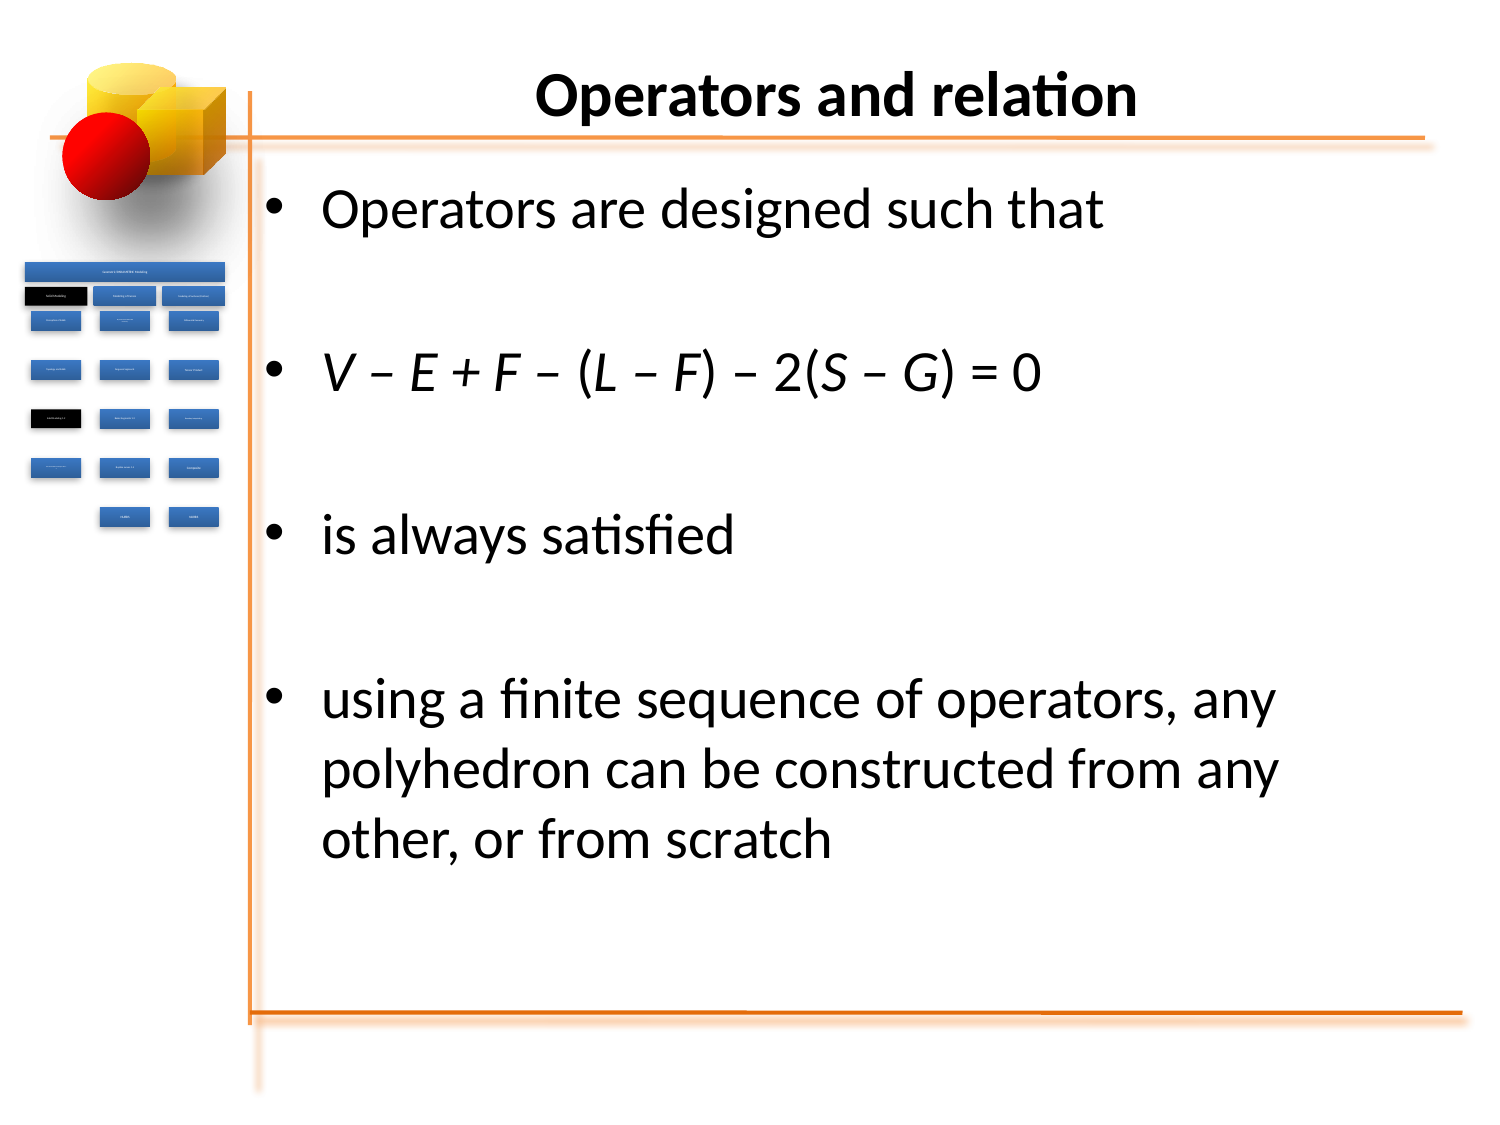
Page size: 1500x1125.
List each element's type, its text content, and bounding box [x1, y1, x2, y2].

title Operators and relation [249, 45, 1425, 138]
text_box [0, 262, 251, 576]
list Operators are designed such that V – E + F – (L – F) – 2(S – G) = 0 is always satisfied using a finite sequence of operators, any polyhedron can be constructed from any other, or from scratch [249, 162, 1425, 905]
